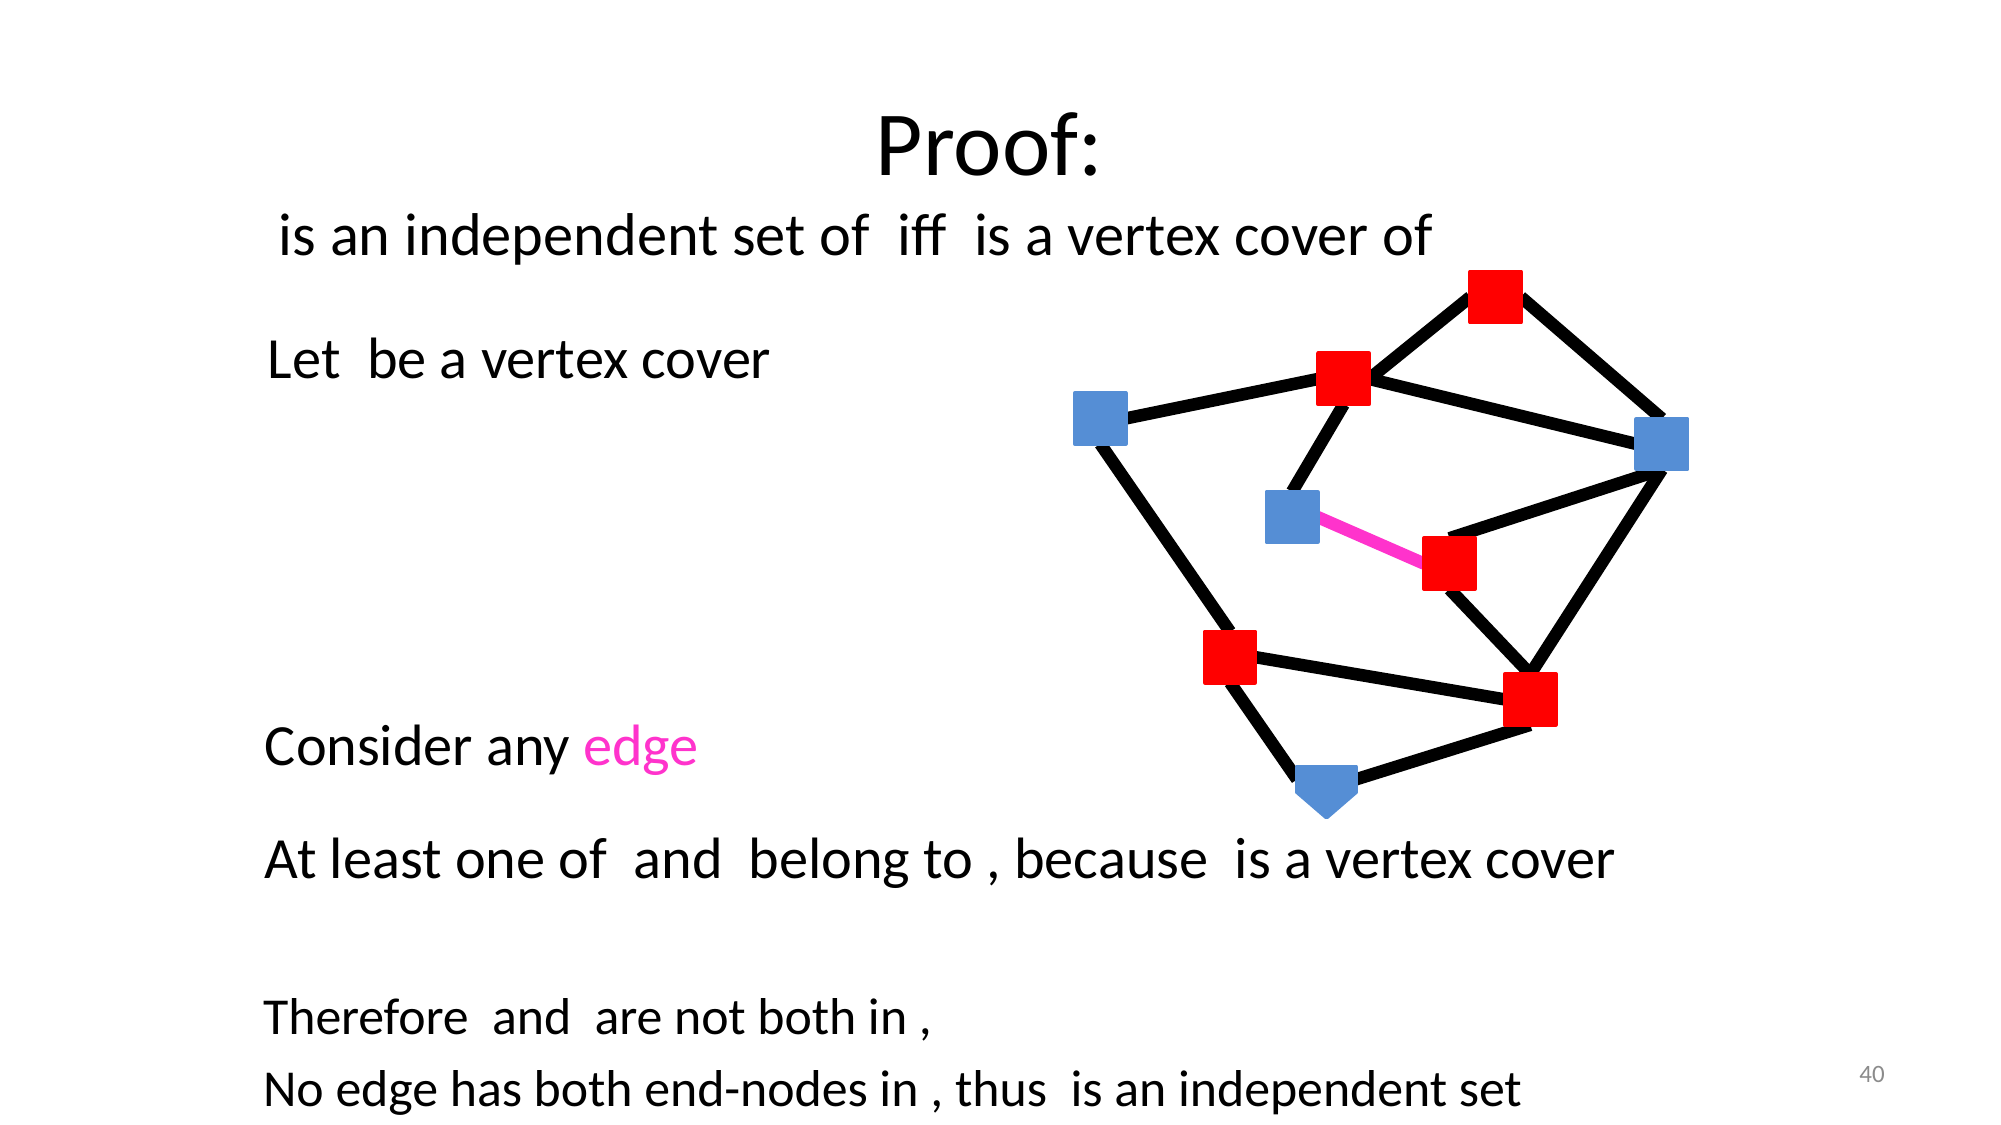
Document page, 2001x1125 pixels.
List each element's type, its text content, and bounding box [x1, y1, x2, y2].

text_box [1074, 271, 1688, 818]
slide_number 40 [1433, 1042, 1900, 1103]
